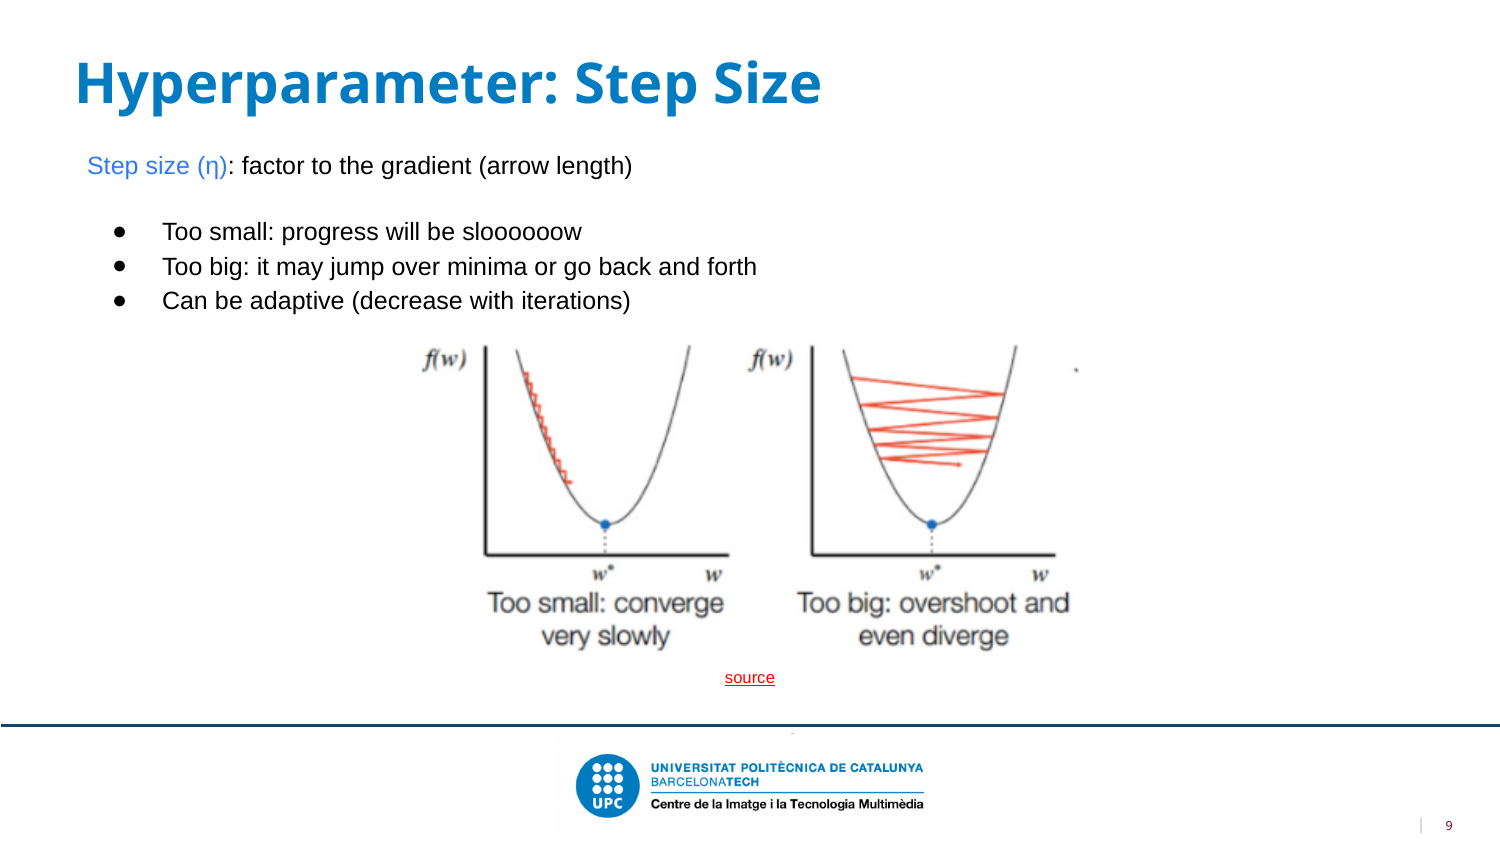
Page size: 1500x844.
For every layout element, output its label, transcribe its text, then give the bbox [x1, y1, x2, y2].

picture [555, 718, 945, 836]
picture [420, 326, 1080, 658]
text_box source [503, 664, 996, 697]
text_box Step size (η): factor to the gradient (arrow length) Too small: progress will be sloooooow Too big: it may jump over minima or go back and forth Can be adaptive (decrease with iterations) [72, 130, 1148, 330]
list Hyperparameter: Step Size [74, 47, 1428, 131]
